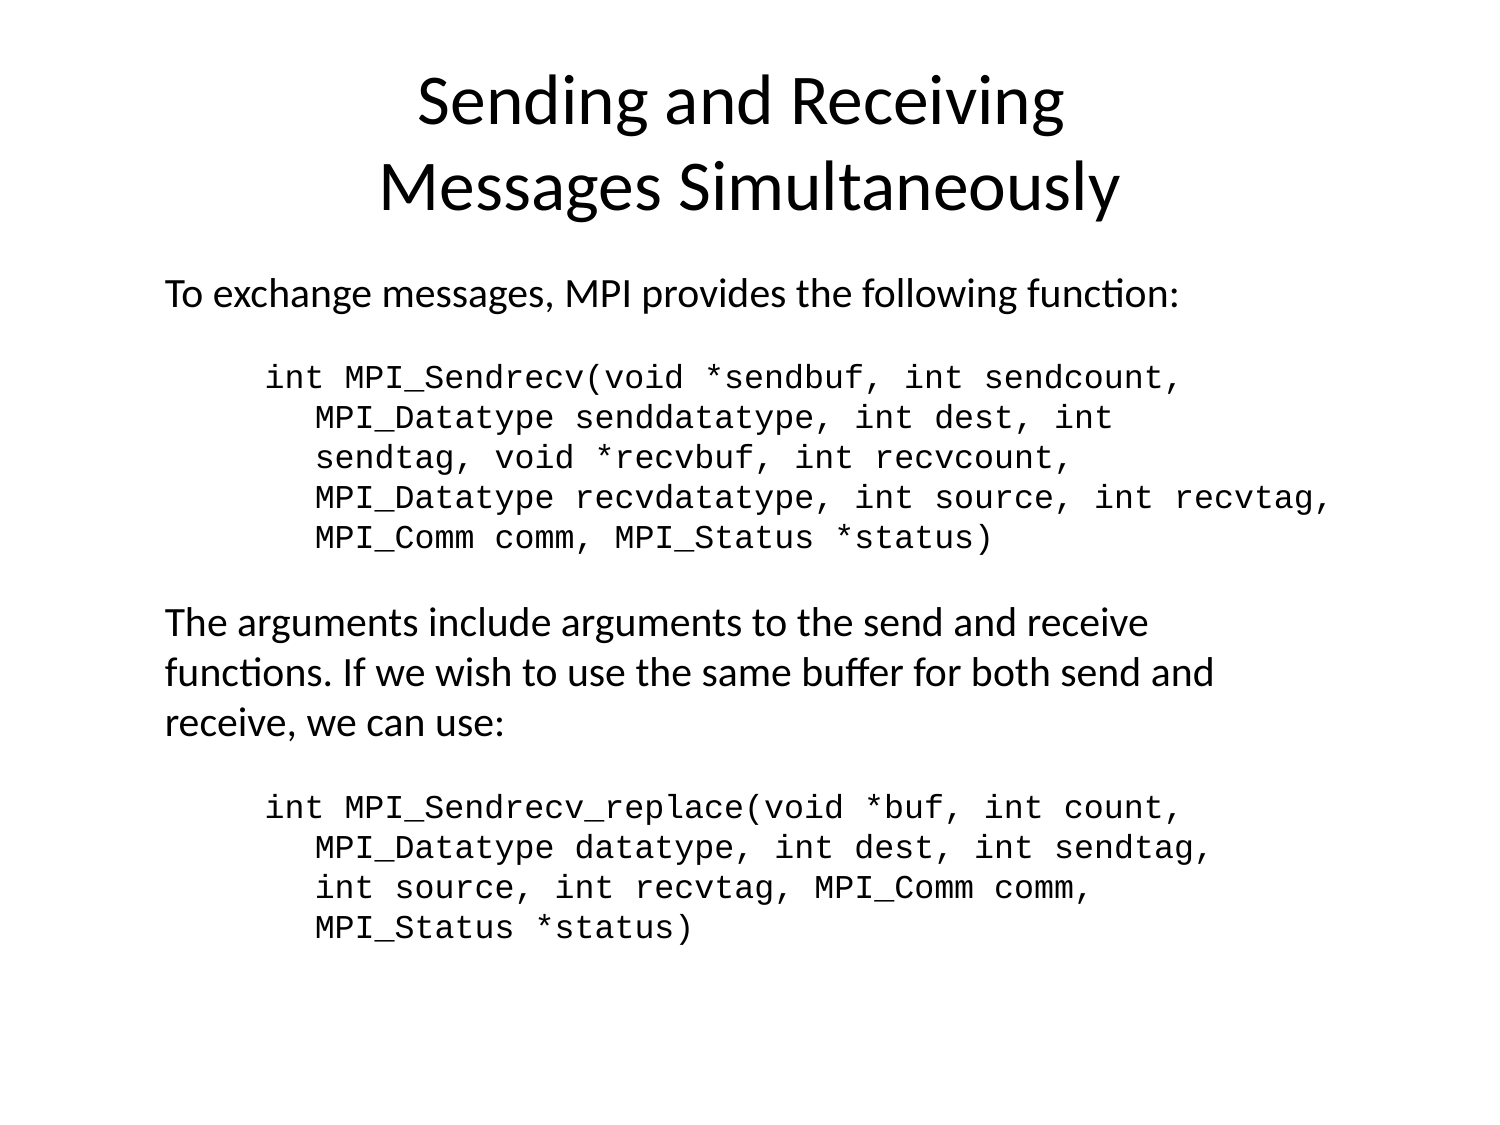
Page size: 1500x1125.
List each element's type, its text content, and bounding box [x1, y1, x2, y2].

text_box To exchange messages, MPI provides the following function: int MPI_Sendrecv(void *sendbuf, int sendcount, MPI_Datatype senddatatype, int dest, int sendtag, void *recvbuf, int recvcount, MPI_Datatype recvdatatype, int source, int recvtag, MPI_Comm comm, MPI_Status *status) The arguments include arguments to the send and receive functions. If we wish to use the same buffer for both send and receive, we can use: int MPI_Sendrecv_replace(void *buf, int count, MPI_Datatype datatype, int dest, int sendtag, int source, int recvtag, MPI_Comm comm, MPI_Status *status) [149, 258, 1363, 953]
title Sending and Receiving Messages Simultaneously [75, 45, 1425, 233]
